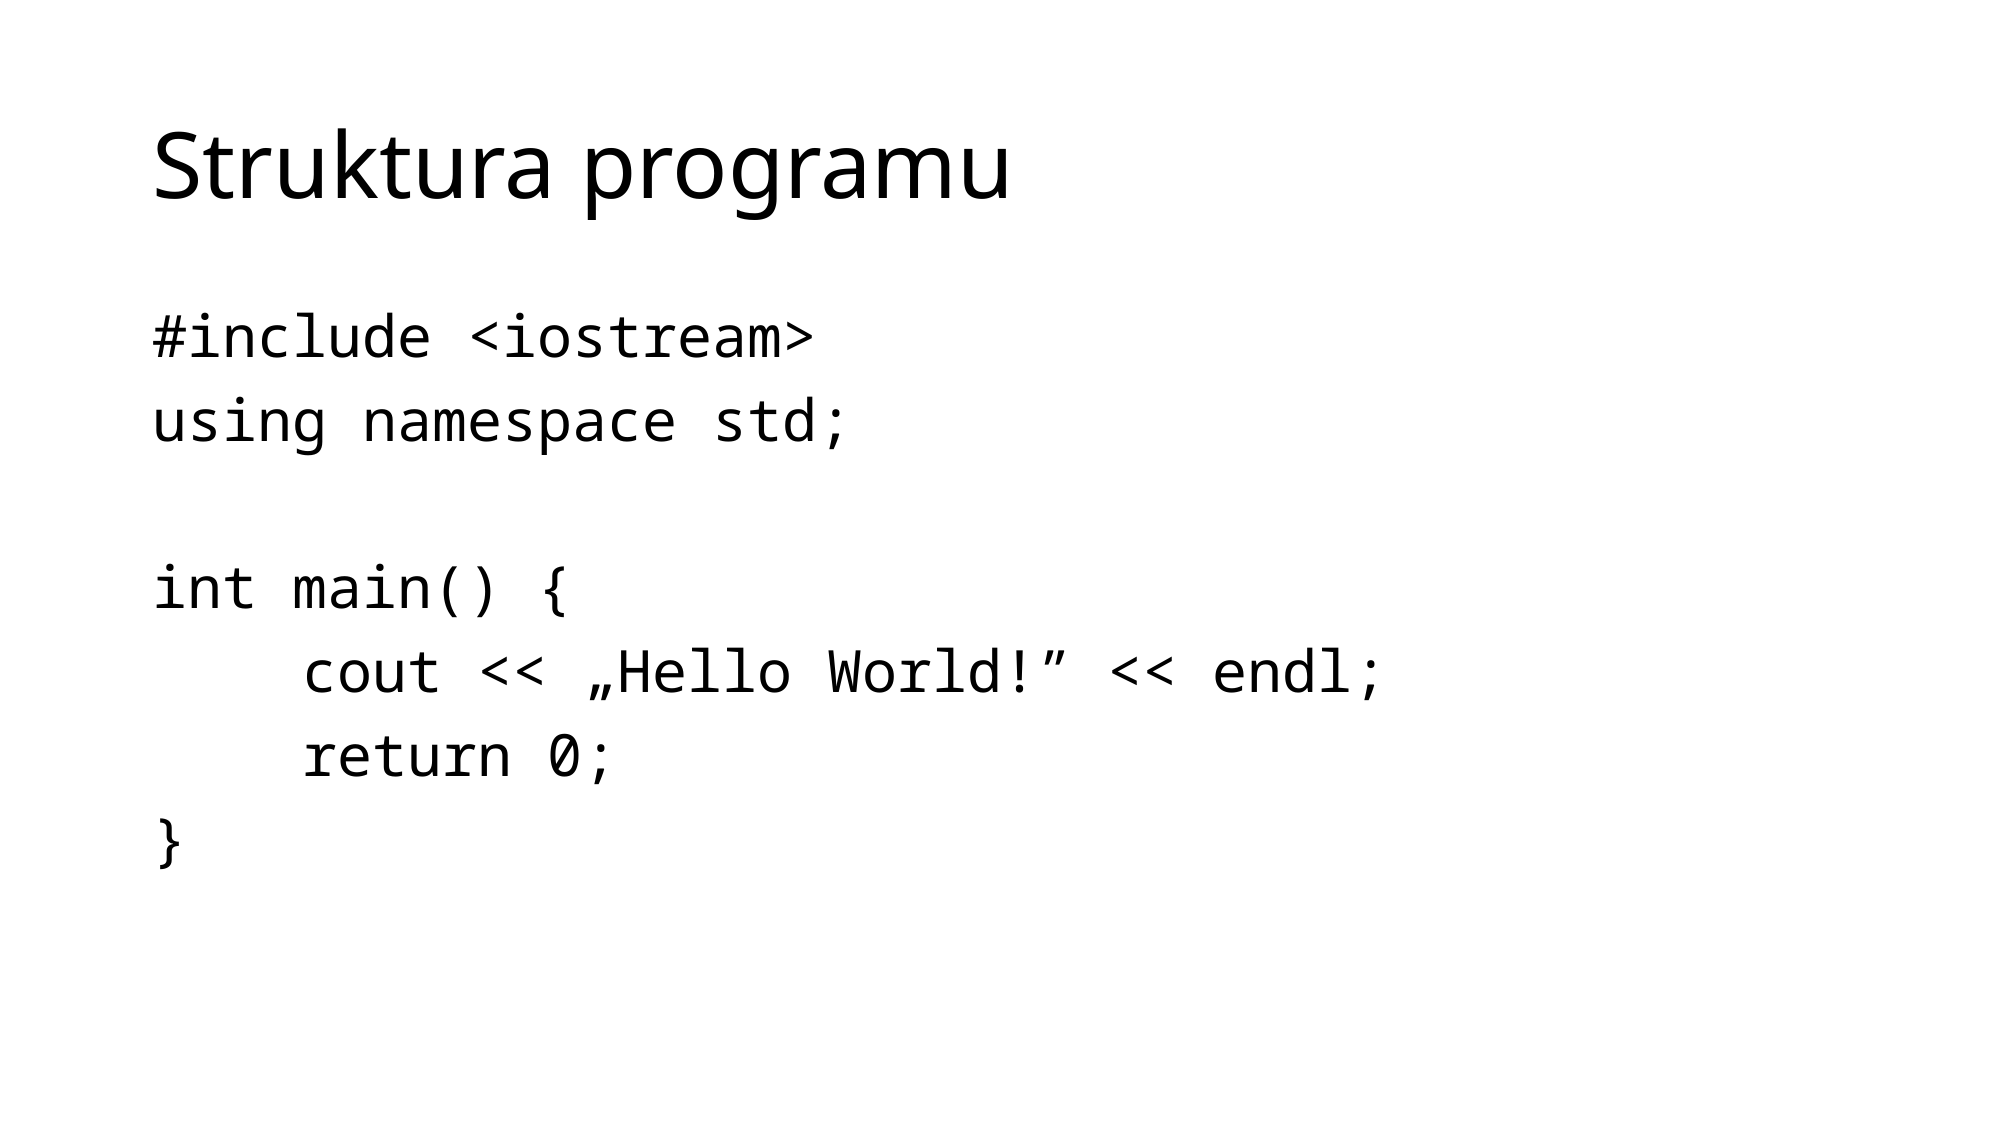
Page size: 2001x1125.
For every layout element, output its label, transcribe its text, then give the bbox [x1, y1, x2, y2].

title Struktura programu [137, 59, 1863, 278]
list #include <iostream> using namespace std; int main() { cout << „Hello World!” << endl; return 0; } [137, 299, 1863, 1014]
